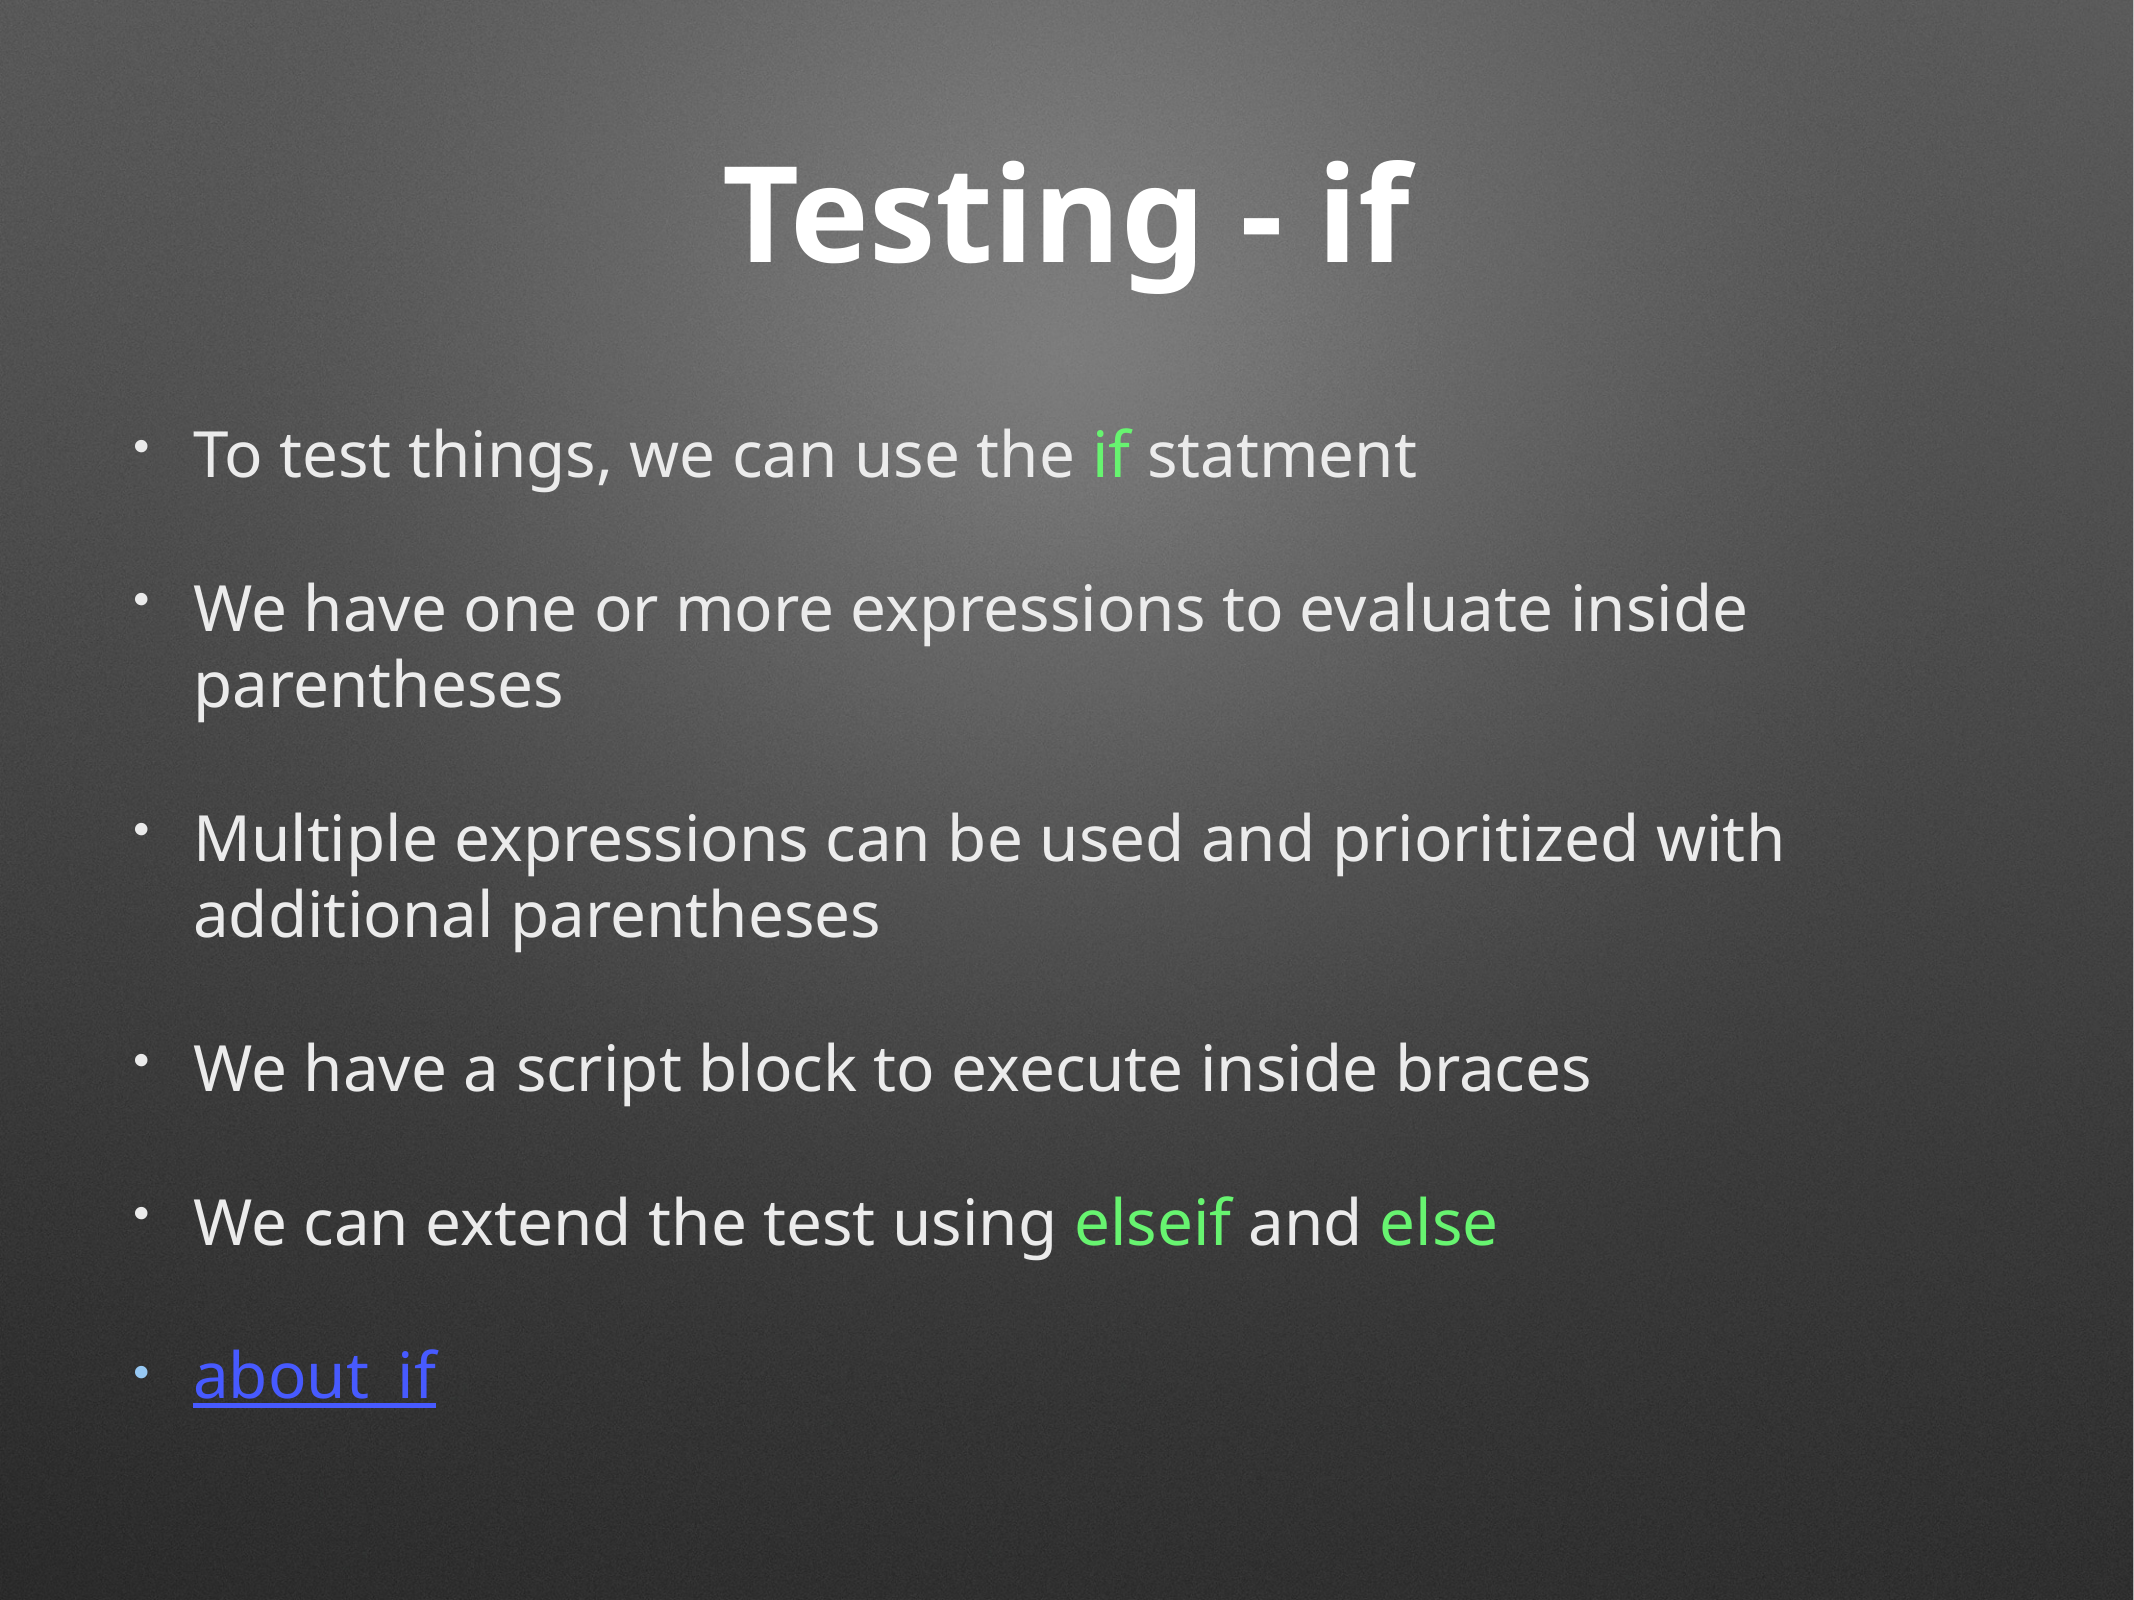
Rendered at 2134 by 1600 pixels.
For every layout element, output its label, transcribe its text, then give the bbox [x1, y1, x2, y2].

picture [0, 0, 2134, 1600]
title Testing - if [124, 32, 2009, 386]
list To test things, we can use the if statment We have one or more expressions to evaluate inside parentheses Multiple expressions can be used and prioritized with additional parentheses We have a script block to execute inside braces We can extend the test using elseif and else about_if [124, 395, 2009, 1441]
